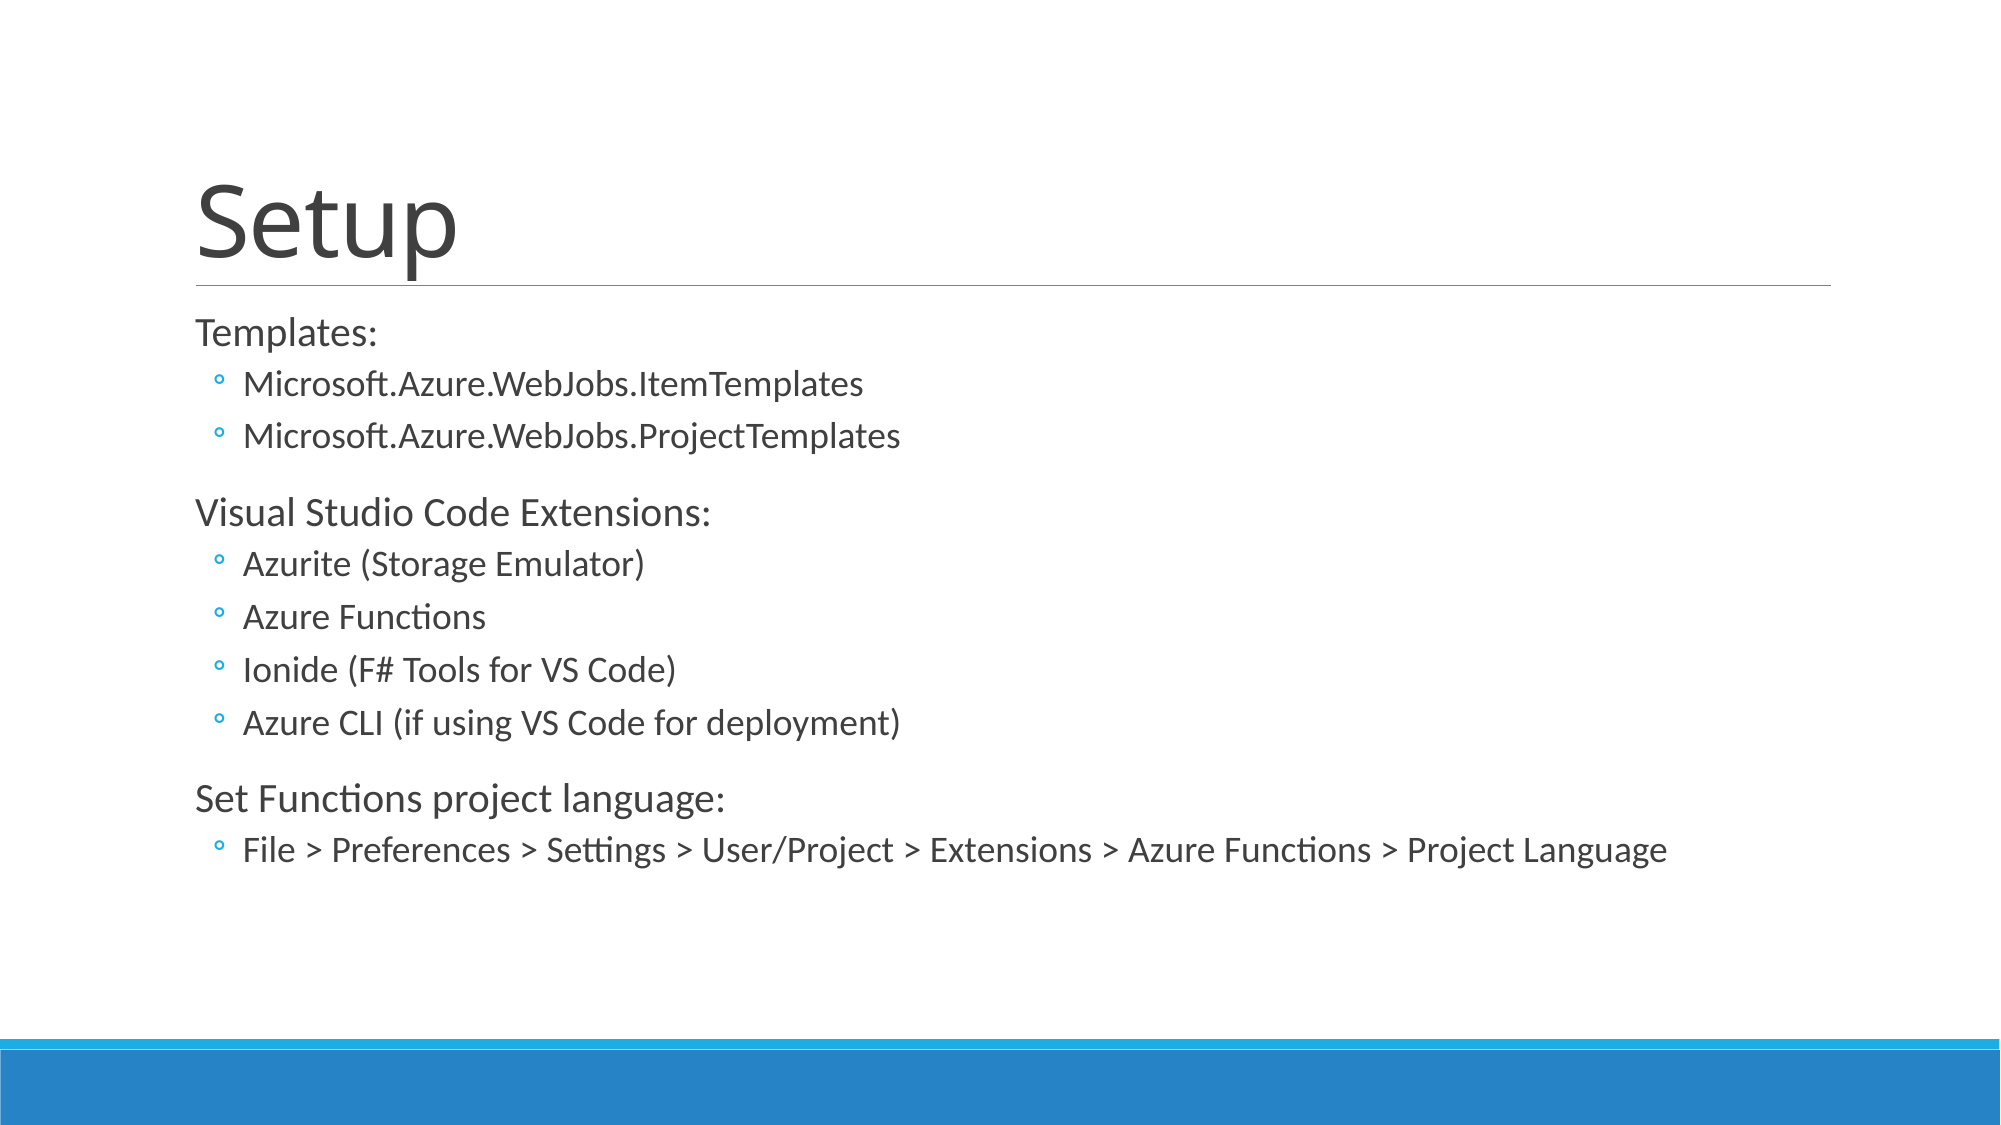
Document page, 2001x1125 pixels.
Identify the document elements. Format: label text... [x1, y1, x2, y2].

title Setup [180, 47, 1830, 285]
list Templates: Microsoft.Azure.WebJobs.ItemTemplates Microsoft.Azure.WebJobs.ProjectTemplates Visual Studio Code Extensions: Azurite (Storage Emulator) Azure Functions Ionide (F# Tools for VS Code) Azure CLI (if using VS Code for deployment) Set Functions project language: File > Preferences > Settings > User/Project > Extensions > Azure Functions > Project Language [180, 302, 1830, 963]
